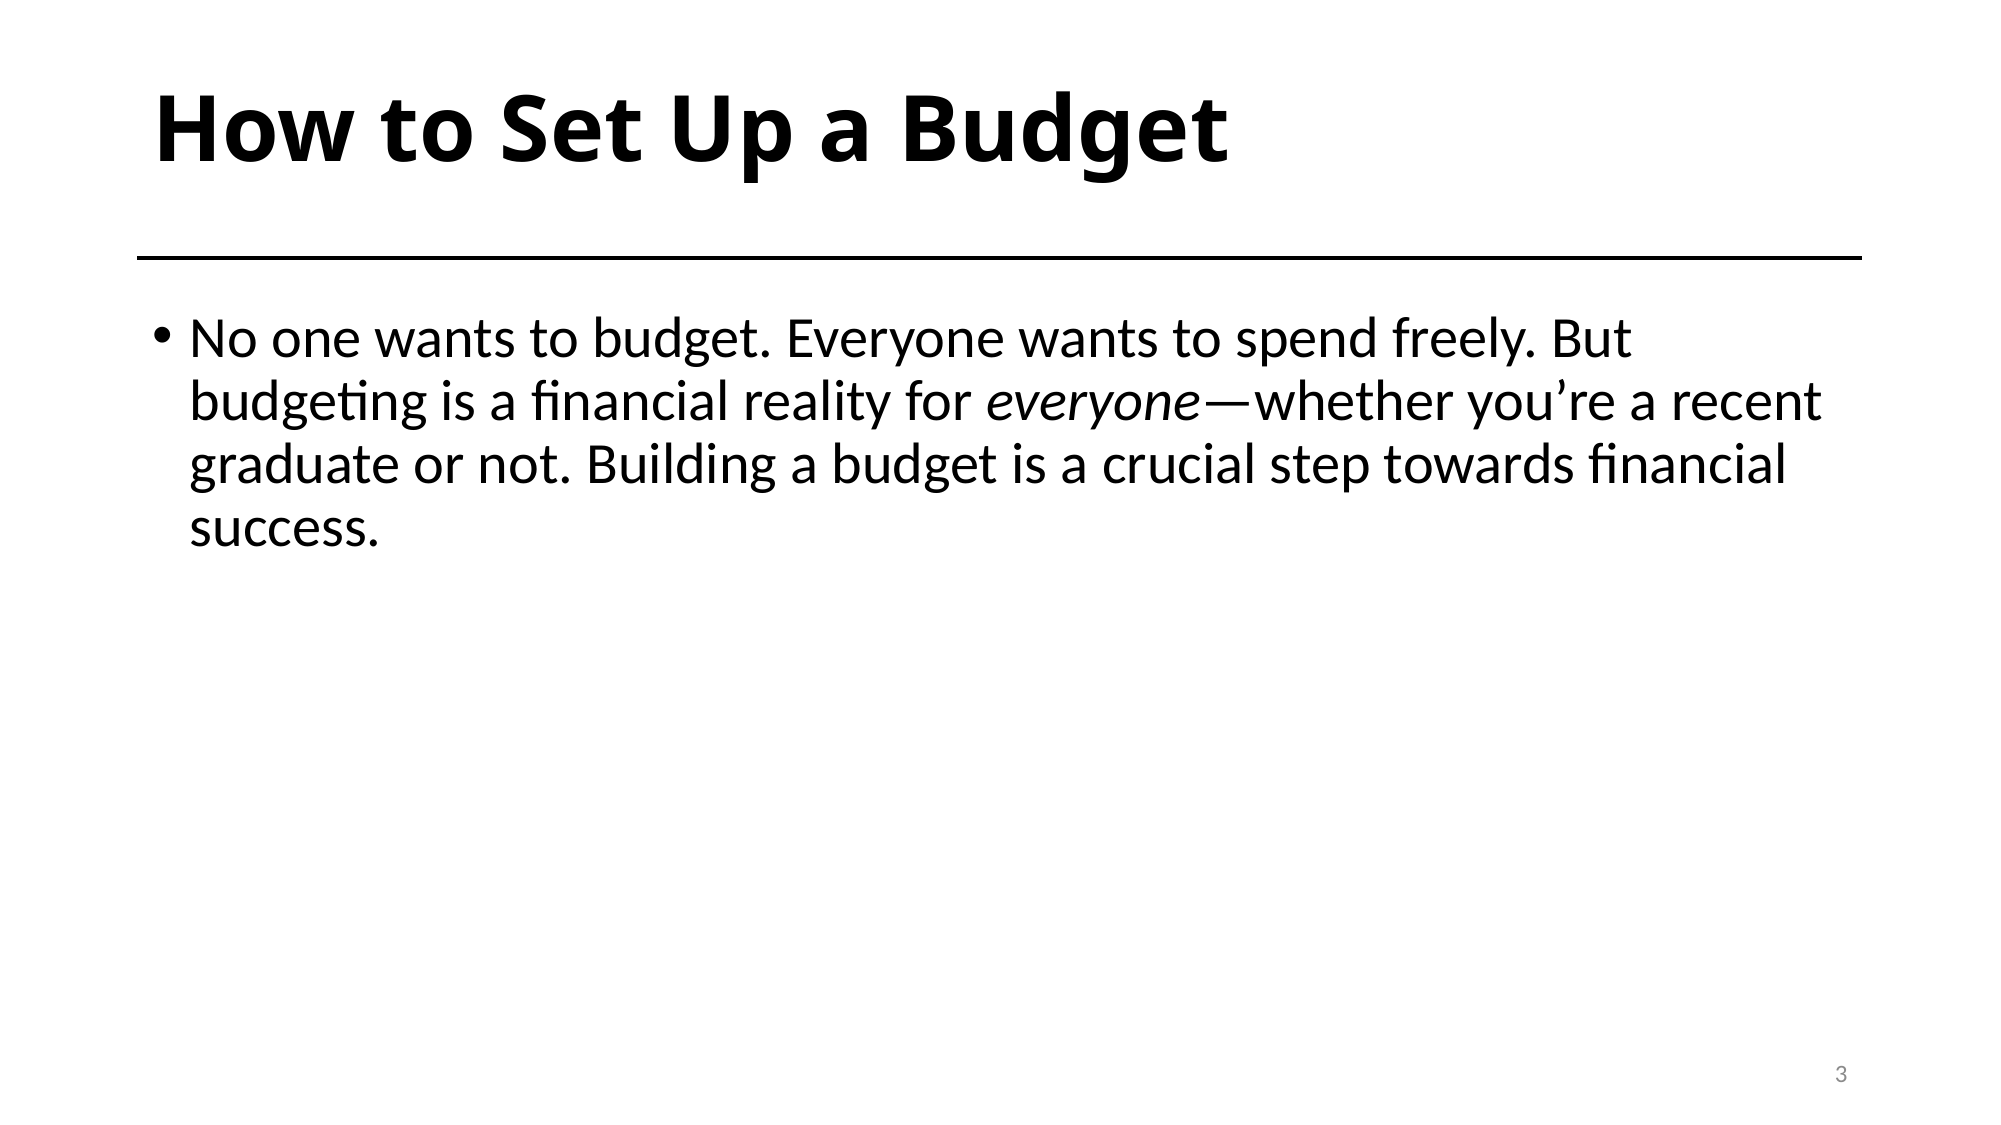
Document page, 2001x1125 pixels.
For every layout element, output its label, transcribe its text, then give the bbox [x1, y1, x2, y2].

title How to Set Up a Budget [137, 59, 1863, 204]
slide_number 3 [1412, 1042, 1863, 1103]
list No one wants to budget. Everyone wants to spend freely. But budgeting is a financial reality for everyone—whether you’re a recent graduate or not. Building a budget is a crucial step towards financial success. [137, 299, 1863, 1014]
